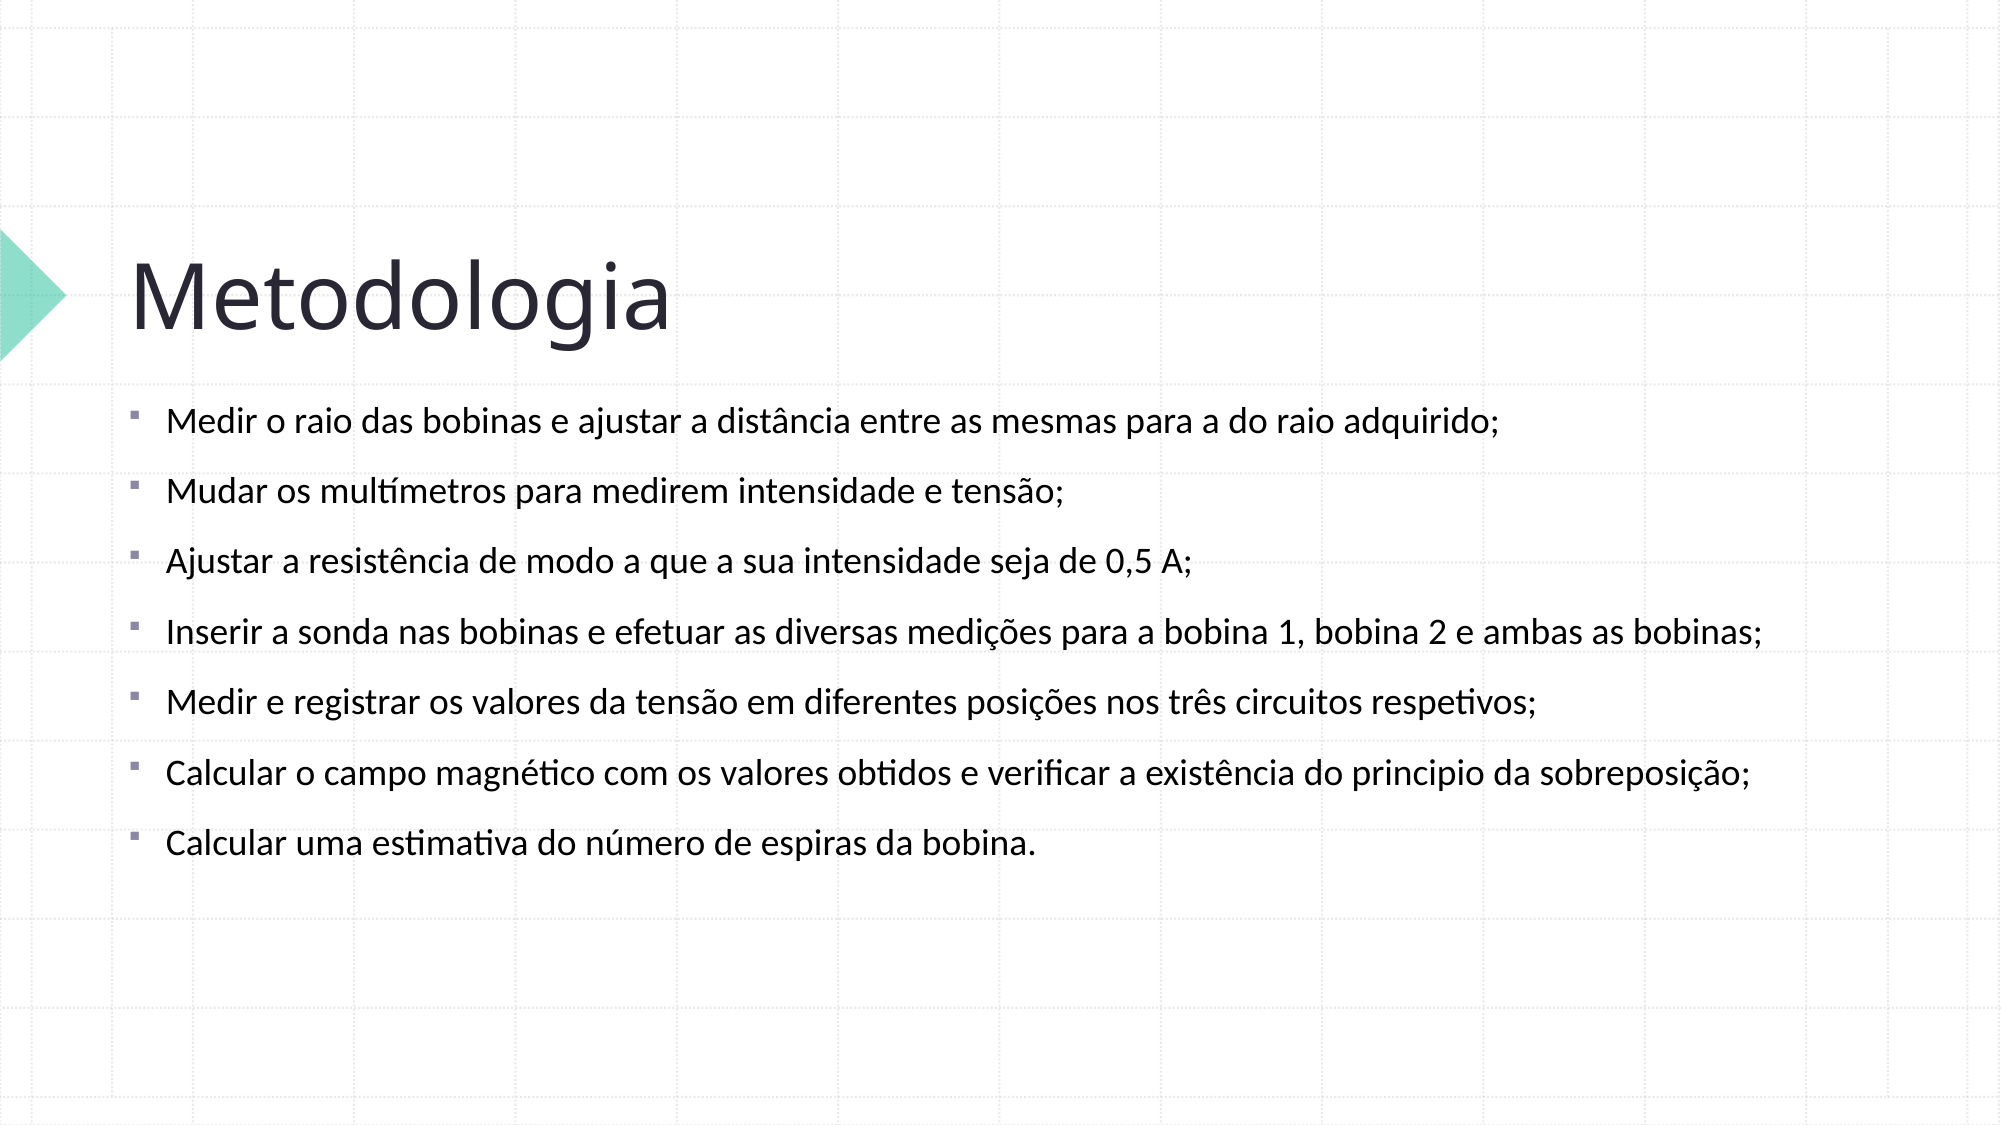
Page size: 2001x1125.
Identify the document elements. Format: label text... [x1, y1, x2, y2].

title Metodologia [113, 119, 1808, 356]
list Medir o raio das bobinas e ajustar a distância entre as mesmas para a do raio adquirido; Mudar os multímetros para medirem intensidade e tensão; Ajustar a resistência de modo a que a sua intensidade seja de 0,5 A; Inserir a sonda nas bobinas e efetuar as diversas medições para a bobina 1, bobina 2 e ambas as bobinas; Medir e registrar os valores da tensão em diferentes posições nos três circuitos respetivos; Calcular o campo magnético com os valores obtidos e verificar a existência do principio da sobreposição; Calcular uma estimativa do número de espiras da bobina. [113, 383, 1808, 969]
